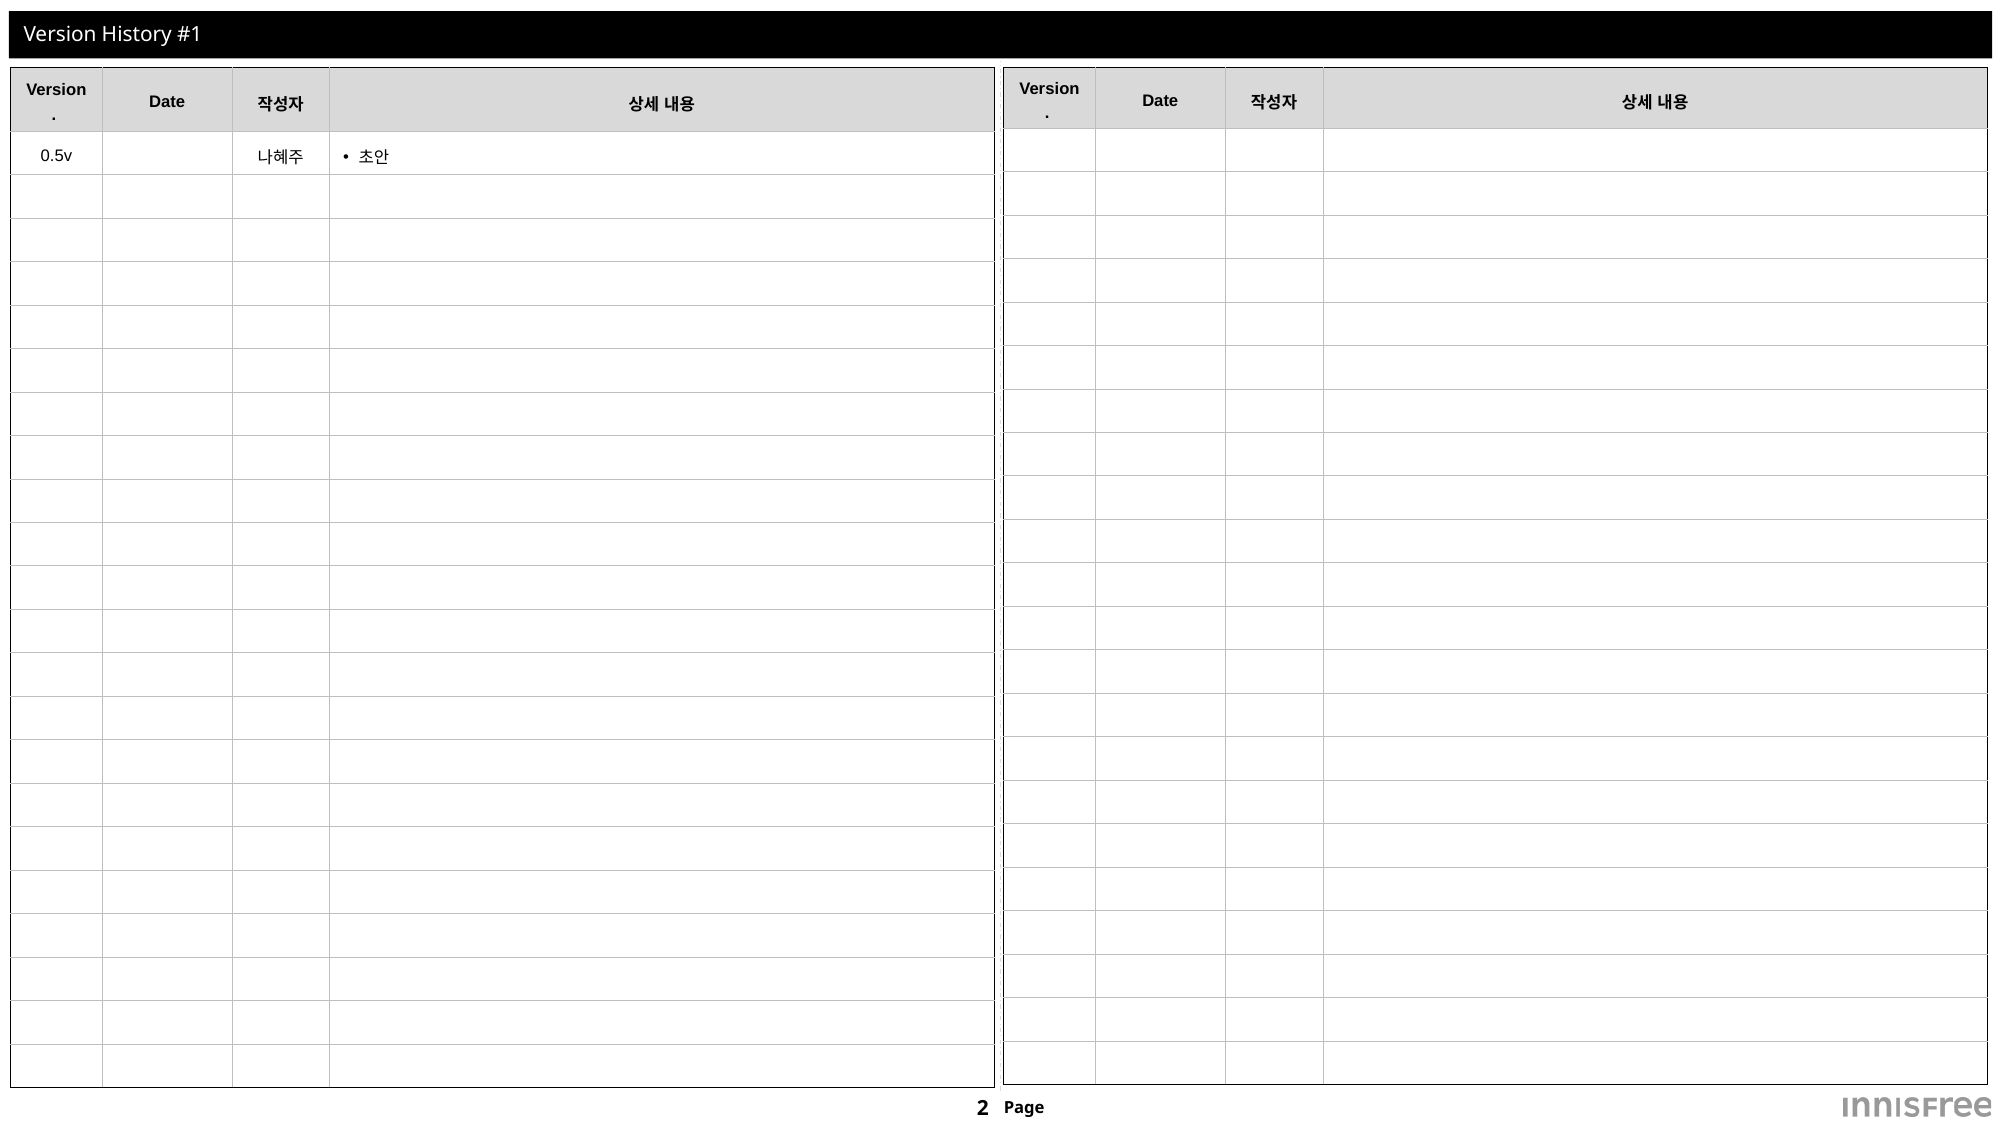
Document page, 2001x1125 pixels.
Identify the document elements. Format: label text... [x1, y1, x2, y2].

table_cell [1096, 172, 1225, 215]
table_cell [11, 914, 102, 957]
table_cell [1324, 1042, 1987, 1084]
table_cell [1226, 694, 1323, 736]
table_cell [1096, 259, 1225, 302]
table_cell 0.5v [11, 132, 102, 174]
table_cell [11, 784, 102, 826]
table_cell [233, 349, 329, 392]
table_cell [1226, 868, 1323, 910]
table_cell [1226, 737, 1323, 780]
table_cell [330, 1001, 994, 1044]
table_cell [233, 306, 329, 348]
table_cell [1226, 259, 1323, 302]
table_header 작성자 [1226, 68, 1323, 128]
table_cell [330, 393, 994, 435]
table_cell [1096, 911, 1225, 954]
table_cell [1096, 476, 1225, 519]
table_cell [1004, 476, 1095, 519]
table_cell [103, 262, 232, 305]
table_cell [1004, 129, 1095, 171]
table_cell [330, 1045, 994, 1087]
table_cell [103, 1001, 232, 1044]
table_cell [1324, 172, 1987, 215]
table_cell [11, 349, 102, 392]
table_header Date [1096, 68, 1225, 128]
table_cell [103, 740, 232, 783]
table_cell [1324, 346, 1987, 389]
table_cell [1324, 129, 1987, 171]
table_cell [330, 958, 994, 1000]
table_cell [1226, 955, 1323, 997]
table_cell [1324, 520, 1987, 562]
table_cell [1096, 694, 1225, 736]
table_cell [103, 219, 232, 261]
table_cell [1004, 216, 1095, 258]
table_cell [11, 262, 102, 305]
table_cell [1096, 868, 1225, 910]
table_cell [1324, 694, 1987, 736]
table_cell [330, 914, 994, 957]
table_cell [233, 784, 329, 826]
table_cell [103, 784, 232, 826]
table_cell [103, 610, 232, 652]
table_cell 초안 [330, 132, 994, 174]
table_cell [233, 262, 329, 305]
table_cell [1004, 520, 1095, 562]
table_cell [1324, 259, 1987, 302]
table_cell [330, 697, 994, 739]
table_cell [1004, 390, 1095, 432]
title Version History #1 [8, 11, 1993, 59]
table_cell [1096, 955, 1225, 997]
table_cell [330, 871, 994, 913]
table_cell [1226, 911, 1323, 954]
table_cell [1096, 520, 1225, 562]
table_cell [1004, 563, 1095, 606]
table_cell [1324, 303, 1987, 345]
table_cell [103, 871, 232, 913]
table_cell [1096, 998, 1225, 1041]
table_cell [11, 393, 102, 435]
table_cell [1004, 650, 1095, 693]
table_cell [1004, 694, 1095, 736]
table_header 작성자 [233, 68, 329, 131]
table_cell [1324, 563, 1987, 606]
table_cell [1004, 781, 1095, 823]
table_cell [233, 697, 329, 739]
table_cell [11, 566, 102, 609]
table_cell [330, 480, 994, 522]
table_cell [330, 827, 994, 870]
table_cell [233, 219, 329, 261]
table_cell [1004, 1042, 1095, 1084]
table_cell [330, 784, 994, 826]
table_cell [1096, 737, 1225, 780]
table_cell [1096, 390, 1225, 432]
table_cell [103, 914, 232, 957]
table_header 상세 내용 [330, 68, 994, 131]
table_cell [11, 306, 102, 348]
table_cell [330, 175, 994, 218]
table_cell [1324, 476, 1987, 519]
table_cell [1096, 129, 1225, 171]
table_cell [1004, 346, 1095, 389]
table_cell [103, 132, 232, 174]
table_cell [330, 349, 994, 392]
table_cell [233, 958, 329, 1000]
table_cell [1226, 824, 1323, 867]
table_cell [11, 219, 102, 261]
table_cell [1324, 824, 1987, 867]
table_cell [11, 653, 102, 696]
table_cell [1324, 650, 1987, 693]
table_cell [233, 480, 329, 522]
table_cell [1004, 824, 1095, 867]
table_cell [103, 697, 232, 739]
table_cell [330, 523, 994, 565]
table_cell [1096, 346, 1225, 389]
table_cell 나혜주 [233, 132, 329, 174]
table_cell [1226, 781, 1323, 823]
table_cell [233, 523, 329, 565]
table_cell [330, 610, 994, 652]
table_cell [1004, 998, 1095, 1041]
table_cell [233, 175, 329, 218]
table_cell [1096, 1042, 1225, 1084]
table_cell [103, 349, 232, 392]
table_cell [1226, 607, 1323, 649]
table_cell [233, 653, 329, 696]
table_cell [233, 740, 329, 783]
table_cell [103, 958, 232, 1000]
table_cell [1096, 563, 1225, 606]
table_cell [11, 871, 102, 913]
table_cell [1324, 868, 1987, 910]
table_cell [11, 697, 102, 739]
table_cell [1004, 737, 1095, 780]
table_cell [1226, 1042, 1323, 1084]
table_header 상세 내용 [1324, 68, 1987, 128]
table_cell [11, 1001, 102, 1044]
table_cell [1226, 563, 1323, 606]
table_cell [1096, 216, 1225, 258]
table_cell [330, 262, 994, 305]
table_cell [103, 175, 232, 218]
table_cell [233, 566, 329, 609]
table_cell [233, 914, 329, 957]
table_cell [1324, 998, 1987, 1041]
table_cell [1324, 911, 1987, 954]
table_cell [11, 480, 102, 522]
table_cell [103, 566, 232, 609]
table_cell [233, 1001, 329, 1044]
table_cell [330, 566, 994, 609]
table_cell [1004, 303, 1095, 345]
table_cell [1004, 172, 1095, 215]
table_cell [1324, 781, 1987, 823]
picture [1843, 1097, 1992, 1117]
table_cell [11, 436, 102, 479]
table_cell [103, 523, 232, 565]
table_cell [103, 1045, 232, 1087]
table_cell [1096, 303, 1225, 345]
table_cell [1226, 346, 1323, 389]
table_cell [1096, 650, 1225, 693]
table_cell [103, 436, 232, 479]
table_cell [1004, 911, 1095, 954]
table_cell [11, 175, 102, 218]
table_cell [1004, 955, 1095, 997]
table_cell [1226, 650, 1323, 693]
table_cell [330, 740, 994, 783]
table_cell [330, 219, 994, 261]
table_cell [1324, 433, 1987, 475]
table_cell [1004, 433, 1095, 475]
table_cell [1096, 607, 1225, 649]
table_cell [103, 827, 232, 870]
table_cell [1226, 303, 1323, 345]
table_cell [233, 610, 329, 652]
table_cell [11, 1045, 102, 1087]
table_cell [1004, 868, 1095, 910]
table_cell [233, 436, 329, 479]
table_cell [233, 827, 329, 870]
table_cell [1096, 824, 1225, 867]
table_cell [1096, 433, 1225, 475]
table_cell [1004, 259, 1095, 302]
table_cell [11, 523, 102, 565]
table_header Date [103, 68, 232, 131]
table_cell [1324, 955, 1987, 997]
table_cell [1226, 129, 1323, 171]
table_cell [1226, 172, 1323, 215]
table_cell [233, 393, 329, 435]
table_cell [1324, 390, 1987, 432]
table_cell [1324, 737, 1987, 780]
table_cell [1004, 607, 1095, 649]
table_cell [1226, 216, 1323, 258]
table_cell [1226, 520, 1323, 562]
table_cell [11, 610, 102, 652]
table_cell [1226, 433, 1323, 475]
table_cell [330, 436, 994, 479]
table_cell [233, 1045, 329, 1087]
table_cell [1096, 781, 1225, 823]
table_cell [1226, 476, 1323, 519]
table_cell [103, 393, 232, 435]
table_cell [11, 958, 102, 1000]
table_cell [11, 740, 102, 783]
table_cell [1324, 607, 1987, 649]
table_cell [11, 827, 102, 870]
table_header Version. [11, 68, 102, 131]
table_cell [1226, 998, 1323, 1041]
table_cell [330, 306, 994, 348]
table_cell [103, 306, 232, 348]
table_cell [1324, 216, 1987, 258]
table_cell [233, 871, 329, 913]
table_cell [330, 653, 994, 696]
table_cell [103, 653, 232, 696]
table_header Version. [1004, 68, 1095, 128]
table_cell [1226, 390, 1323, 432]
table_cell [103, 480, 232, 522]
